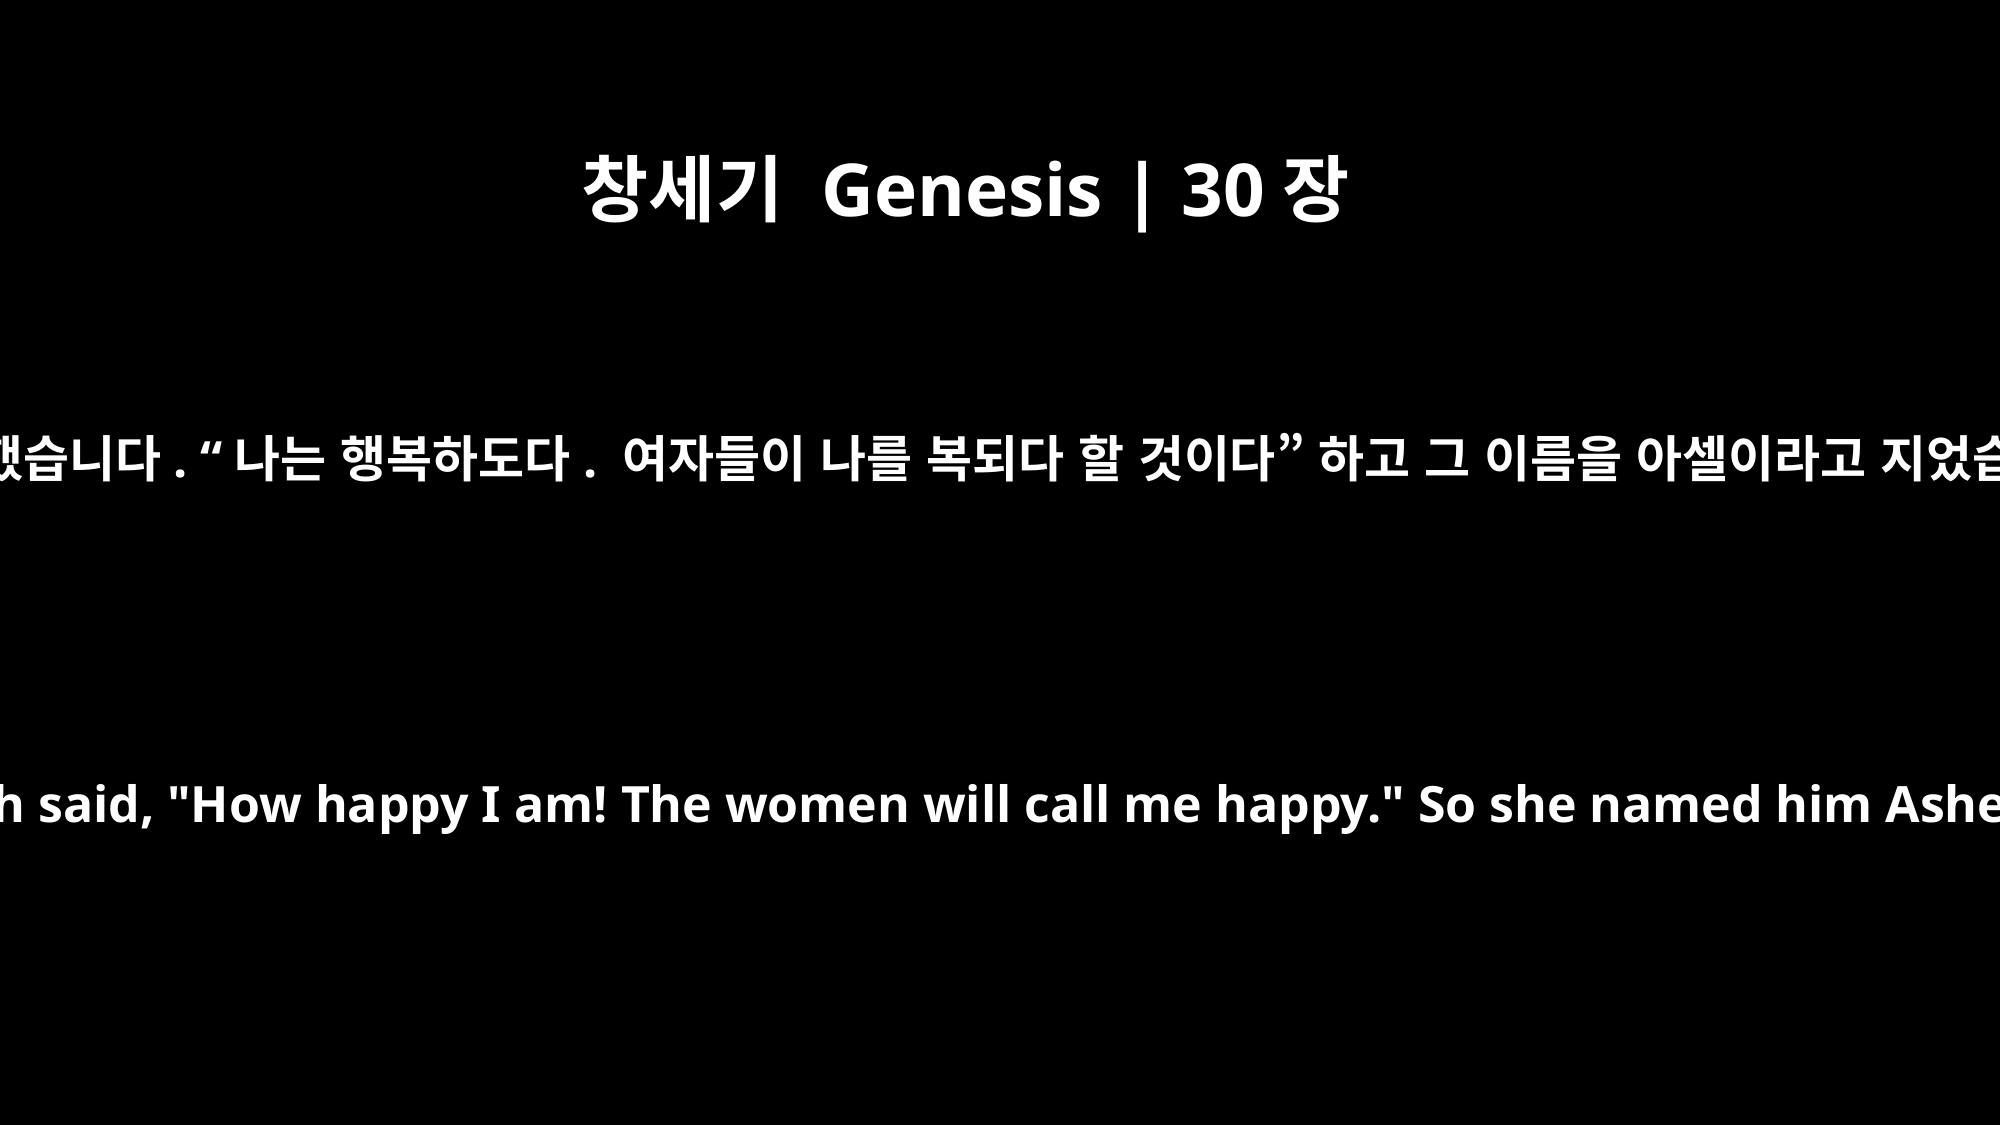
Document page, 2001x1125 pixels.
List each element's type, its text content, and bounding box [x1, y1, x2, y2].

text_box 13 레아가 말했습니다. “나는 행복하도다. 여자들이 나를 복되다 할 것이다” 하고 그 이름을 아셀이라고 지었습니다. [0, 359, 2000, 495]
text_box Then Leah said, "How happy I am! The women will call me happy." So she named him Asher. [0, 764, 2000, 840]
text_box 창세기 Genesis | 30장 [566, 136, 1365, 239]
